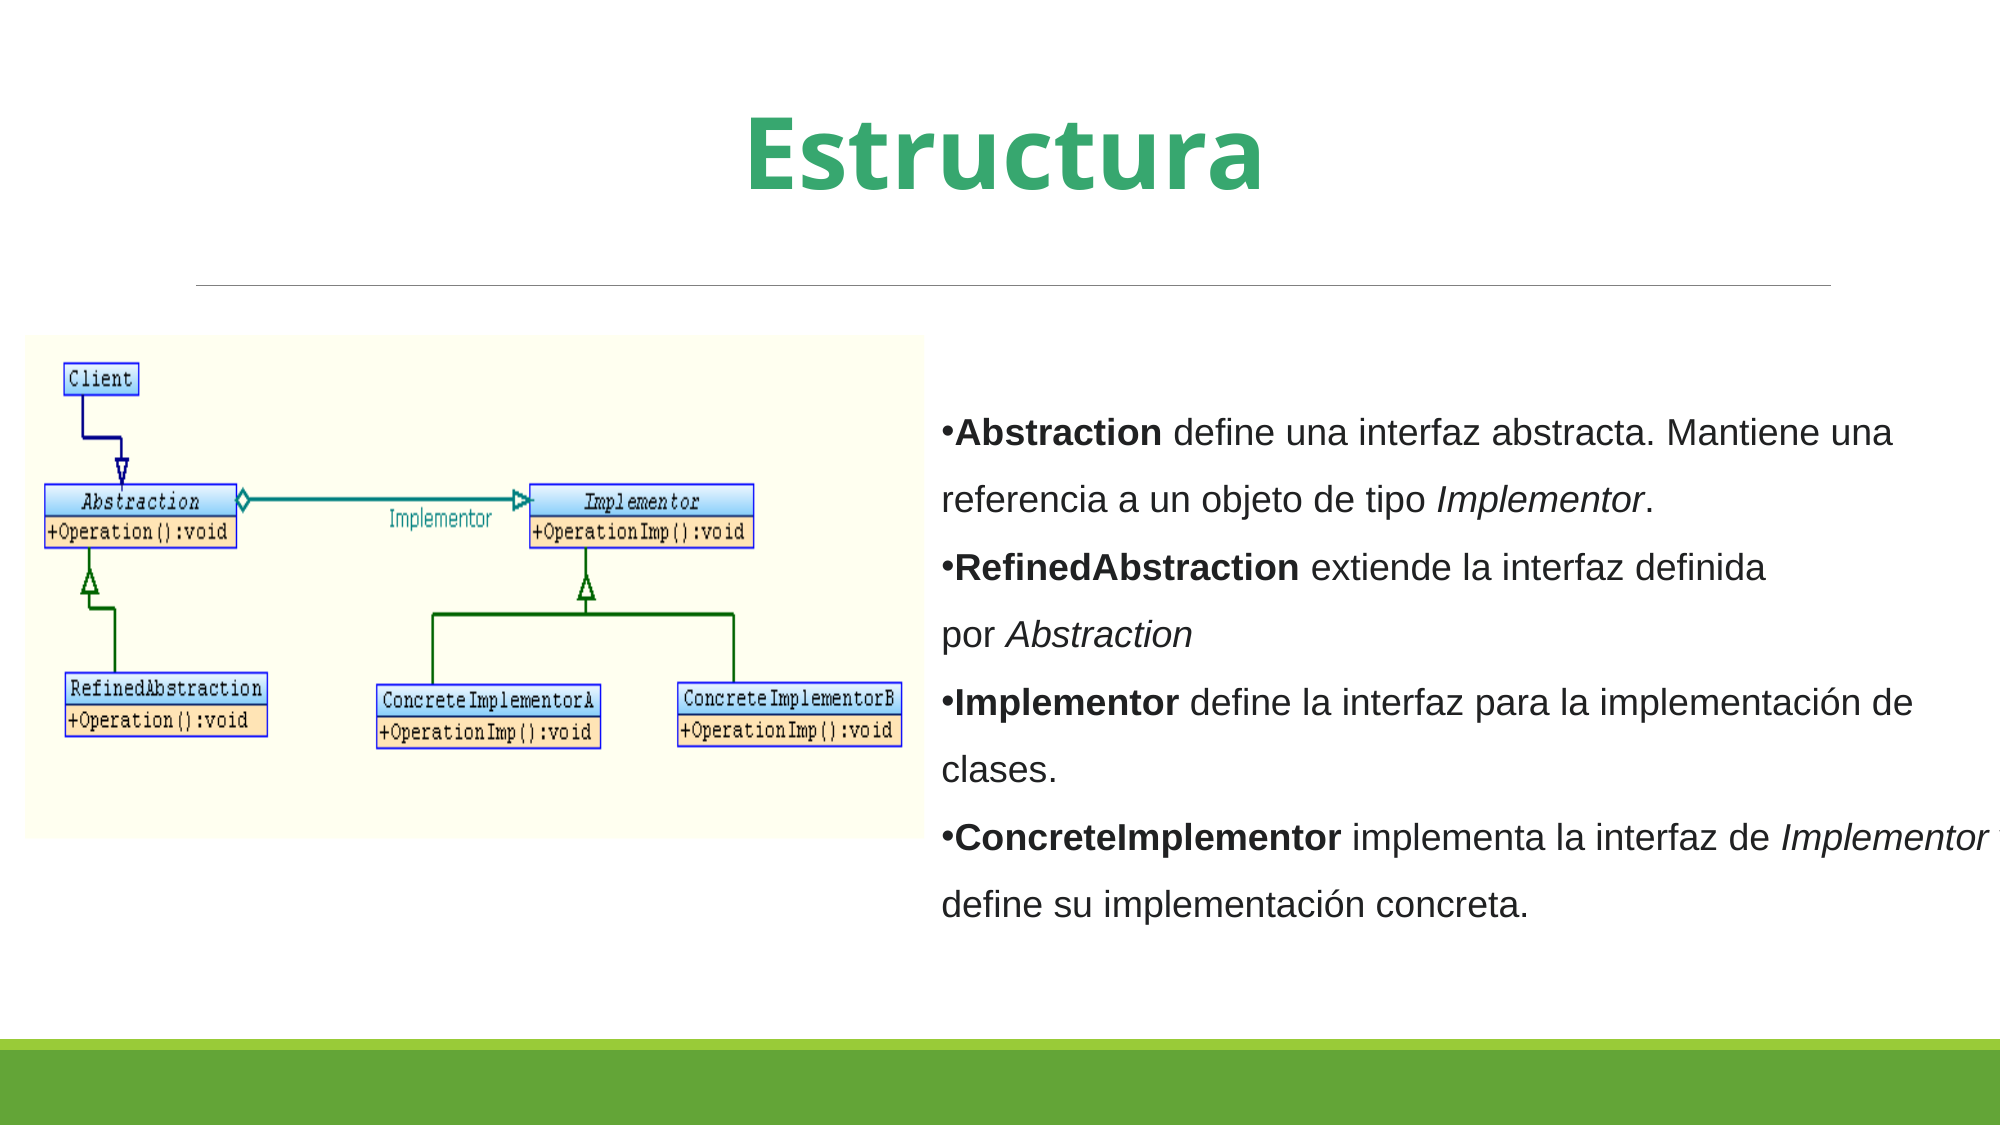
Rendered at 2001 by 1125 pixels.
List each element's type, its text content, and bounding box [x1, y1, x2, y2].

text_box Abstraction define una interfaz abstracta. Mantiene una referencia a un objeto de tipo Implementor. RefinedAbstraction extiende la interfaz definida por Abstraction Implementor define la interfaz para la implementación de clases. ConcreteImplementor implementa la interfaz de Implementor y define su implementación concreta. [926, 377, 2000, 933]
title Estructura [180, 47, 1830, 218]
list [25, 334, 969, 841]
